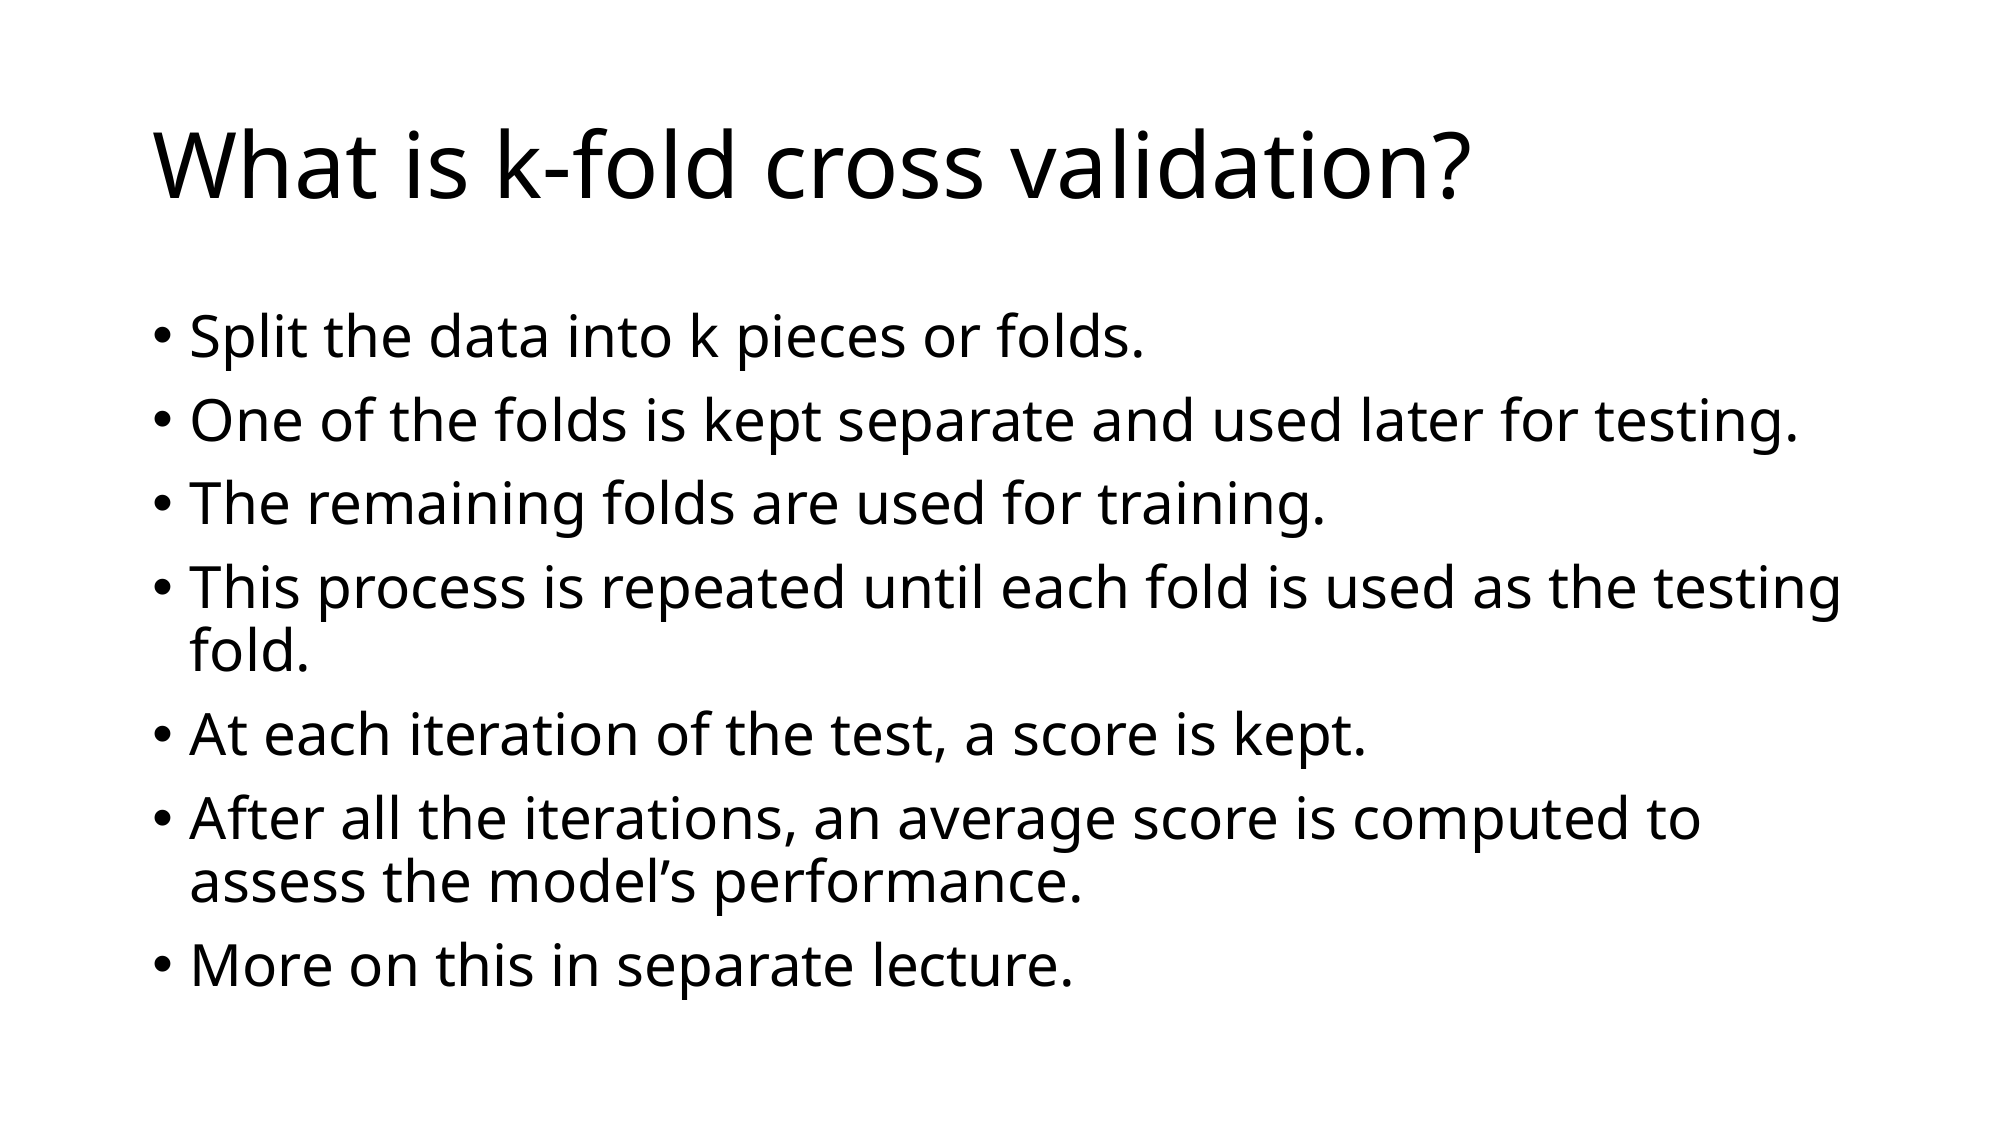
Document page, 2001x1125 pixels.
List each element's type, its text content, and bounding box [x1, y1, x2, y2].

title What is k-fold cross validation? [137, 59, 1863, 278]
list Split the data into k pieces or folds. One of the folds is kept separate and used later for testing. The remaining folds are used for training. This process is repeated until each fold is used as the testing fold. At each iteration of the test, a score is kept. After all the iterations, an average score is computed to assess the model’s performance. More on this in separate lecture. [137, 299, 1863, 1014]
